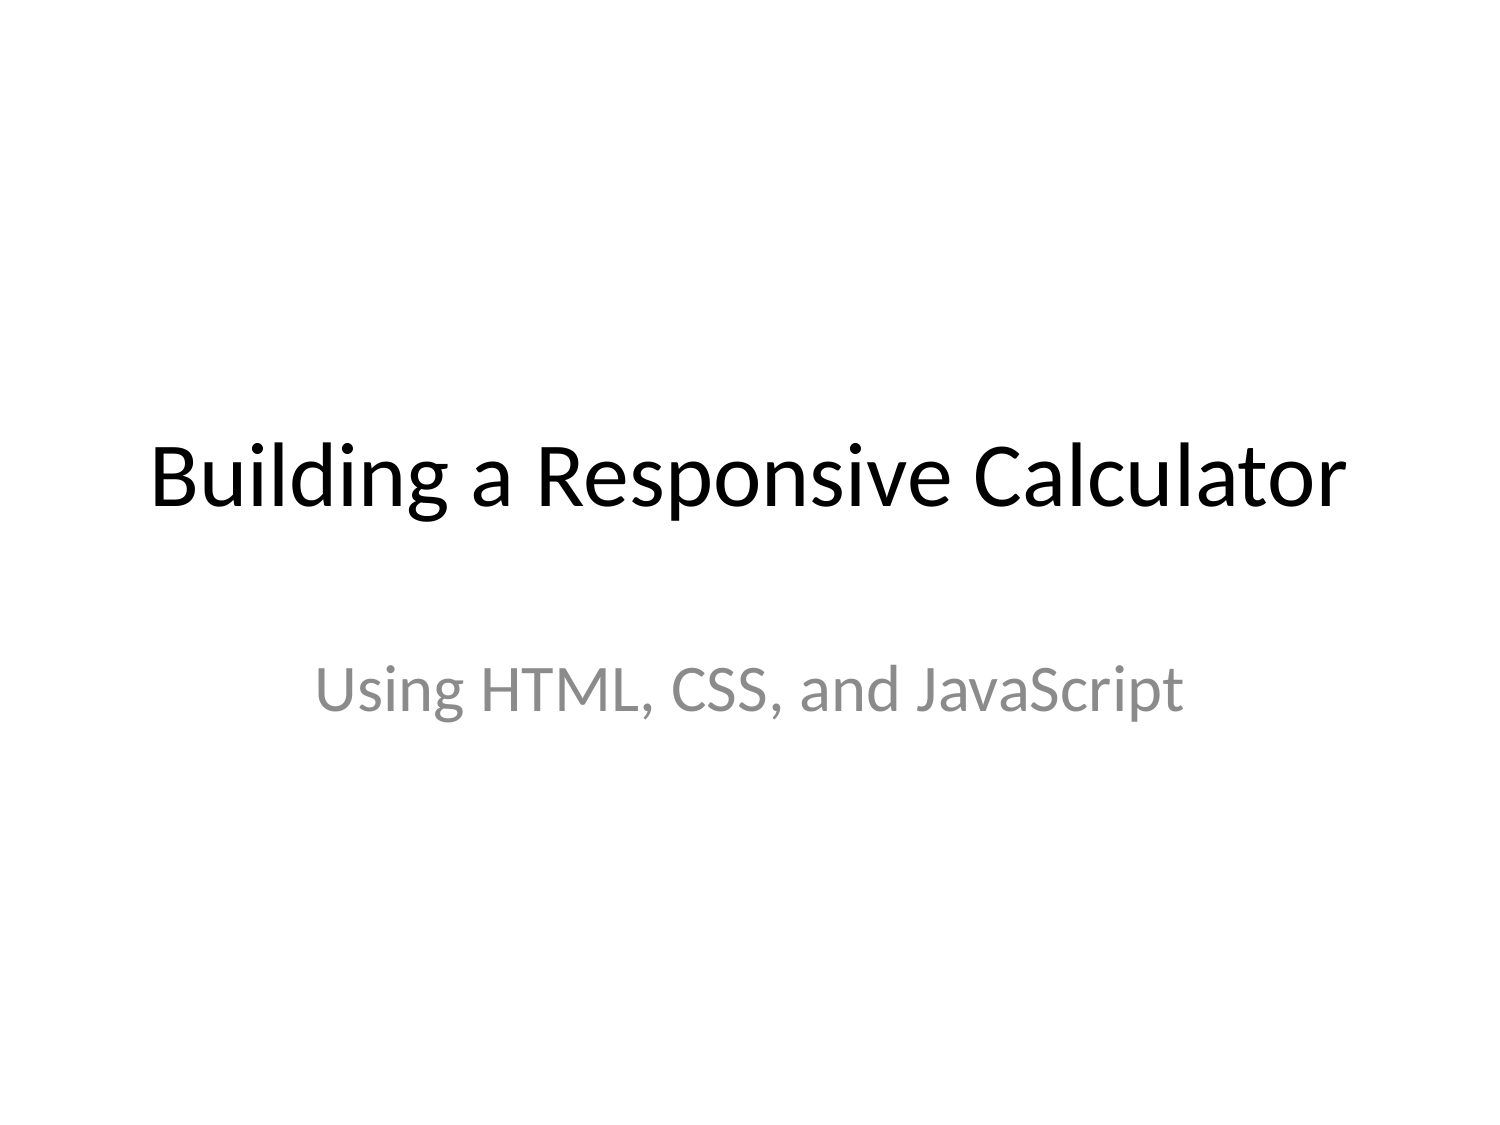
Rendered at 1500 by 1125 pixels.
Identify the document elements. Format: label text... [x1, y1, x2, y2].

title Building a Responsive Calculator [112, 349, 1388, 591]
subtitle Using HTML, CSS, and JavaScript [225, 637, 1275, 925]
